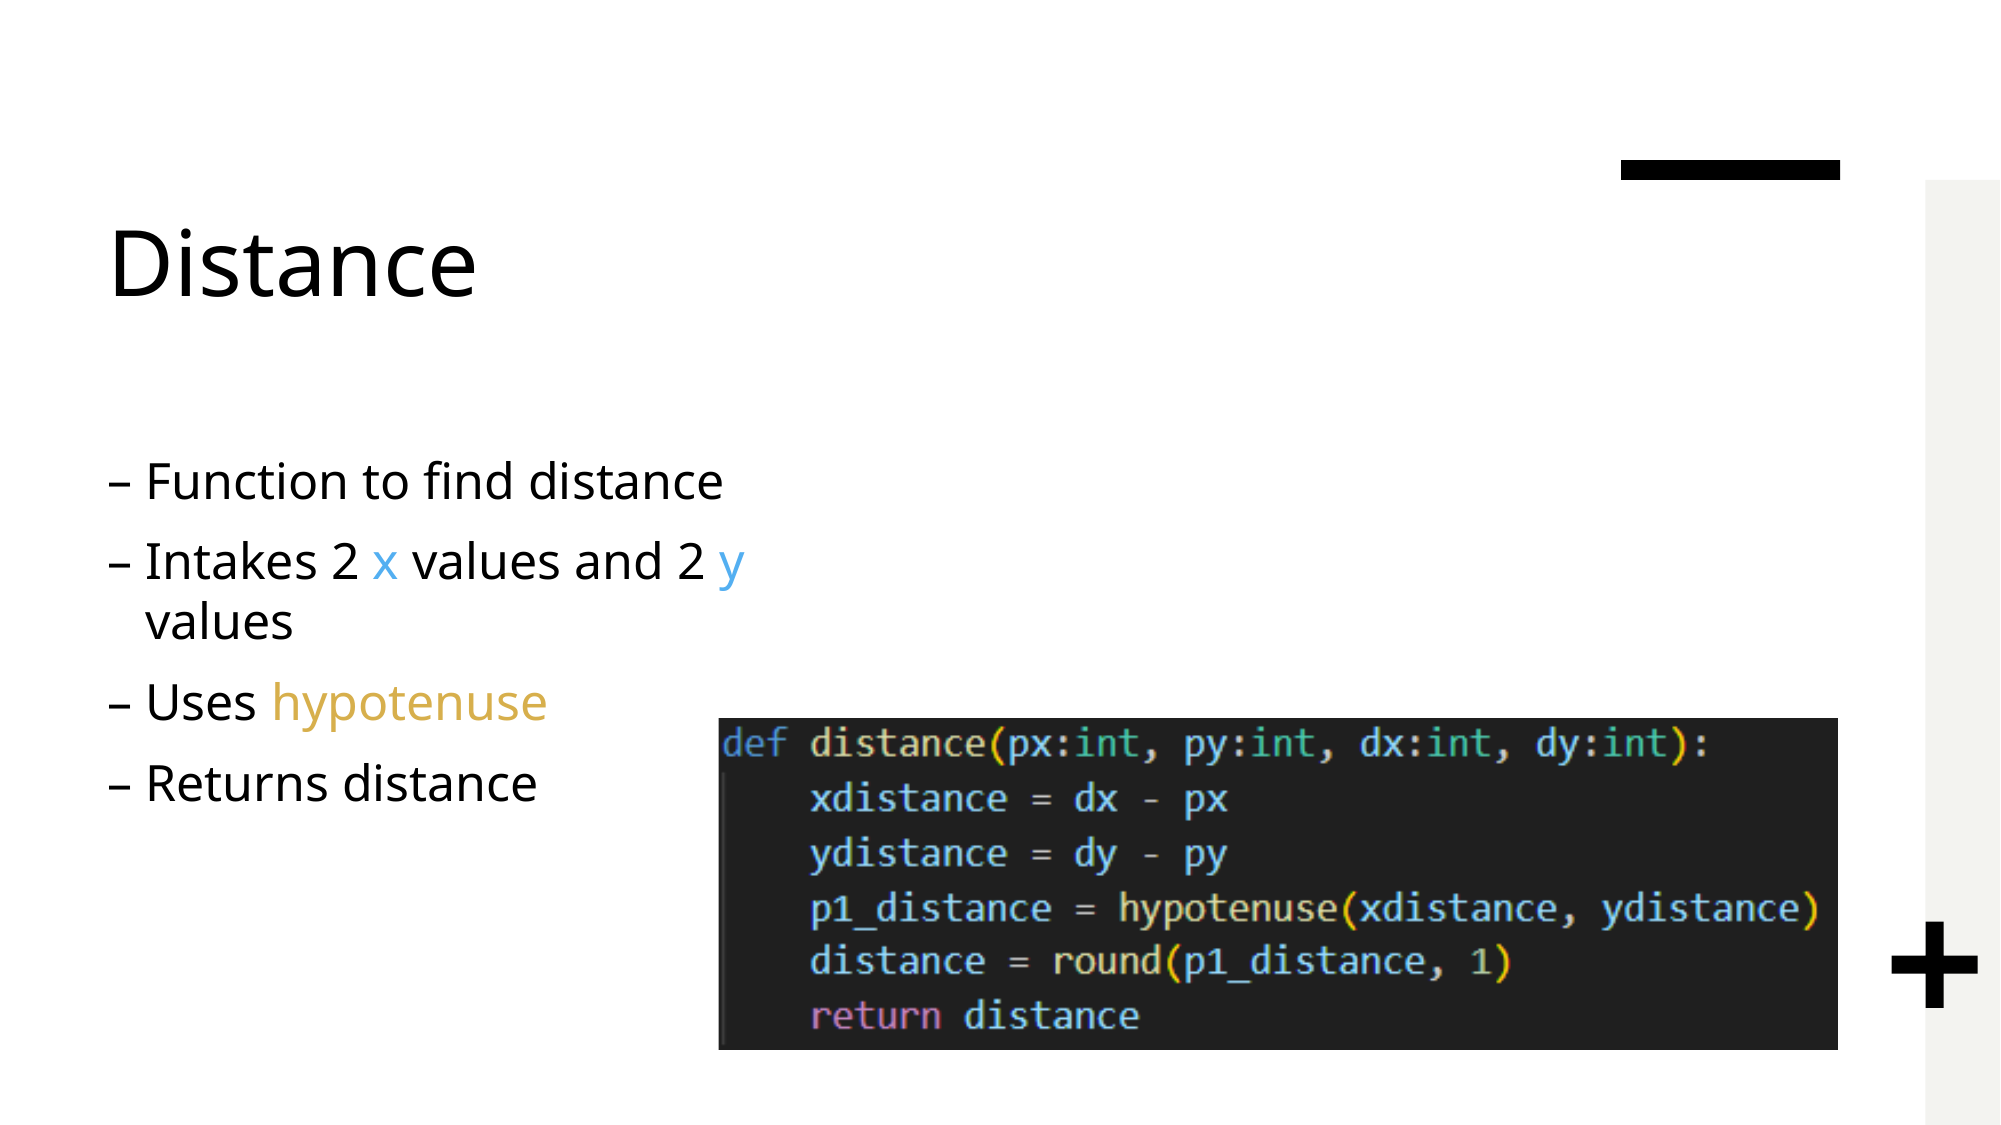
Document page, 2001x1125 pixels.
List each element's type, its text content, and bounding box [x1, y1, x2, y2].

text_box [718, 718, 1838, 1051]
title Distance [92, 197, 1449, 435]
list Function to find distance Intakes 2 x values and 2 y values Uses hypotenuse Returns distance [92, 441, 905, 965]
